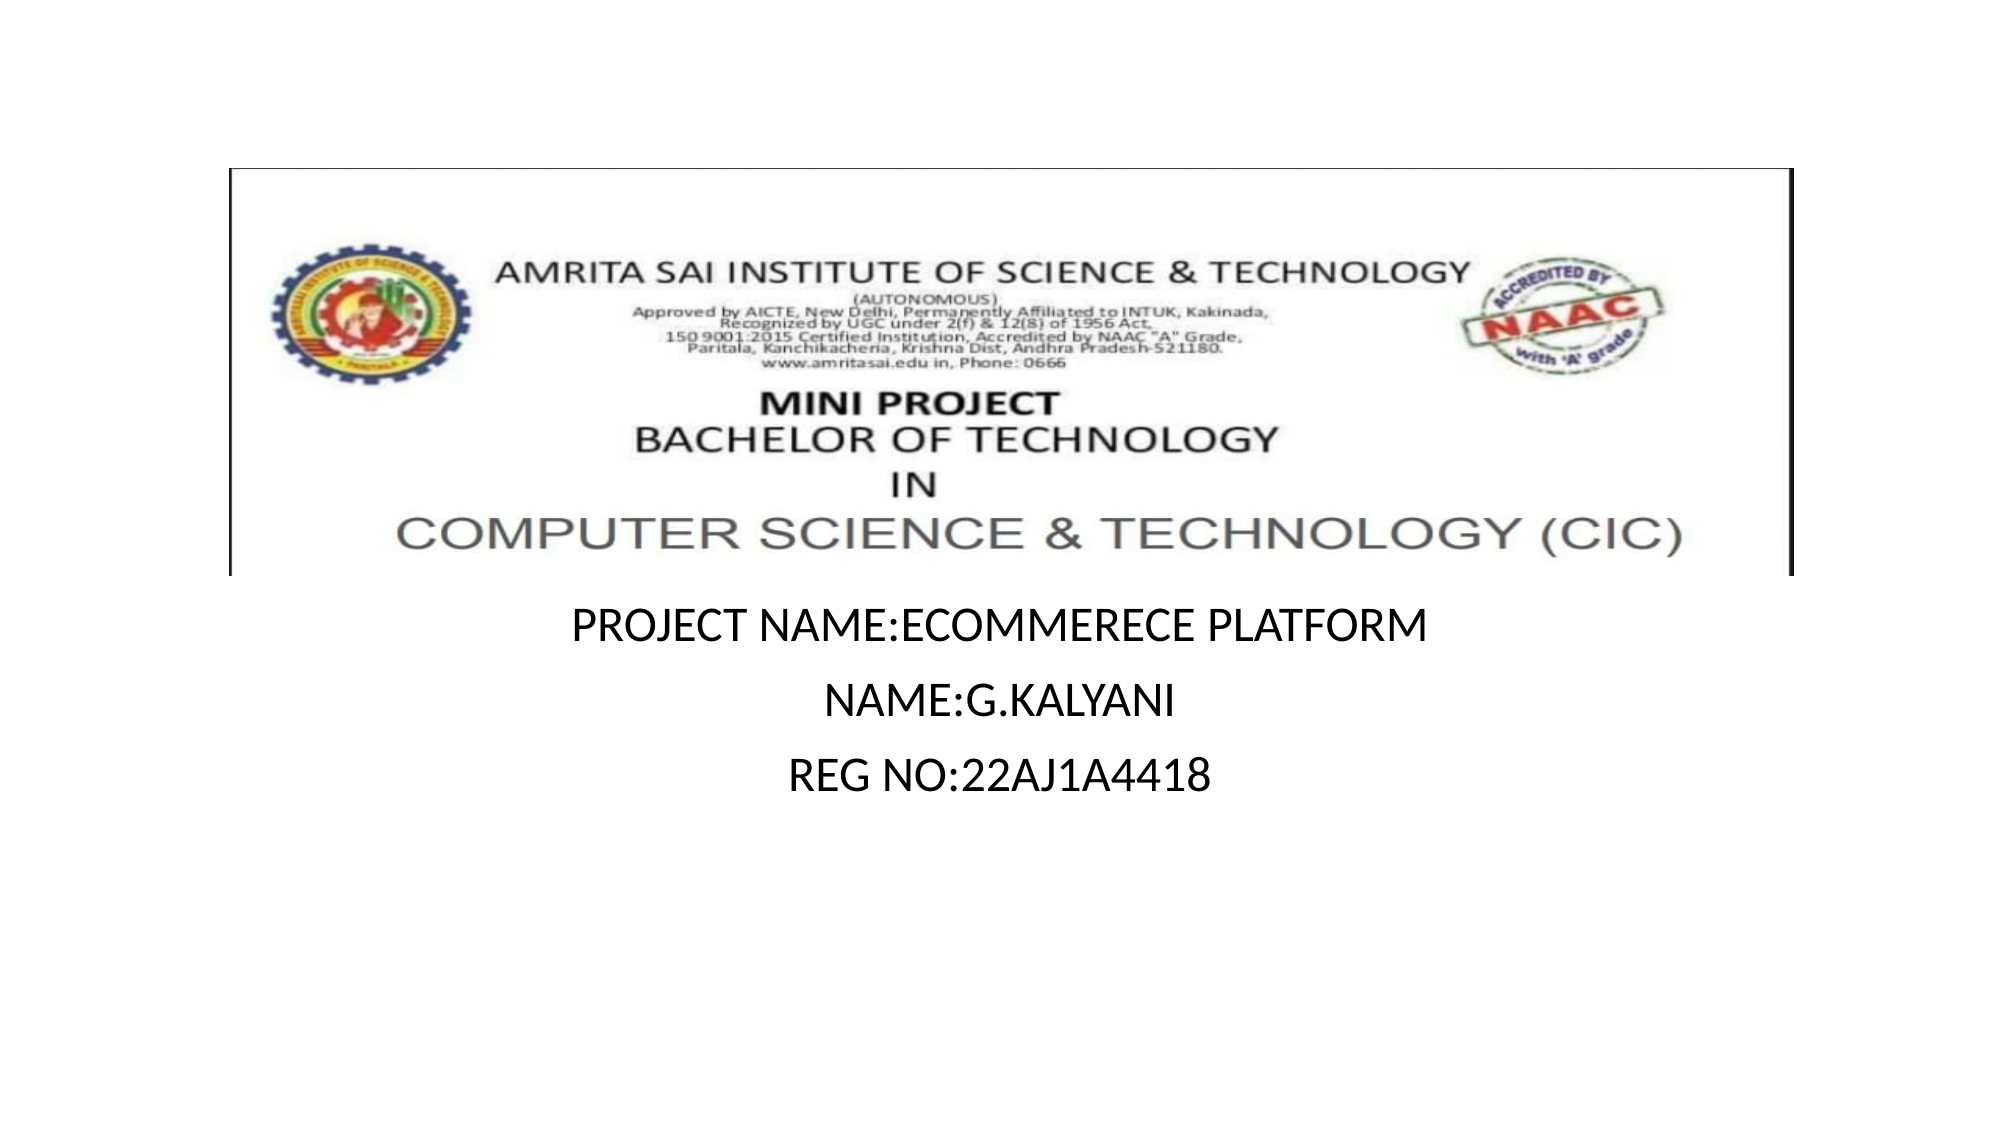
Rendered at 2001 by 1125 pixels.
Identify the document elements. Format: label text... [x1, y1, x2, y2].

picture [229, 168, 1794, 576]
subtitle PROJECT NAME:ECOMMERECE PLATFORM NAME:G.KALYANI REG NO:22AJ1A4418 [249, 590, 1750, 863]
